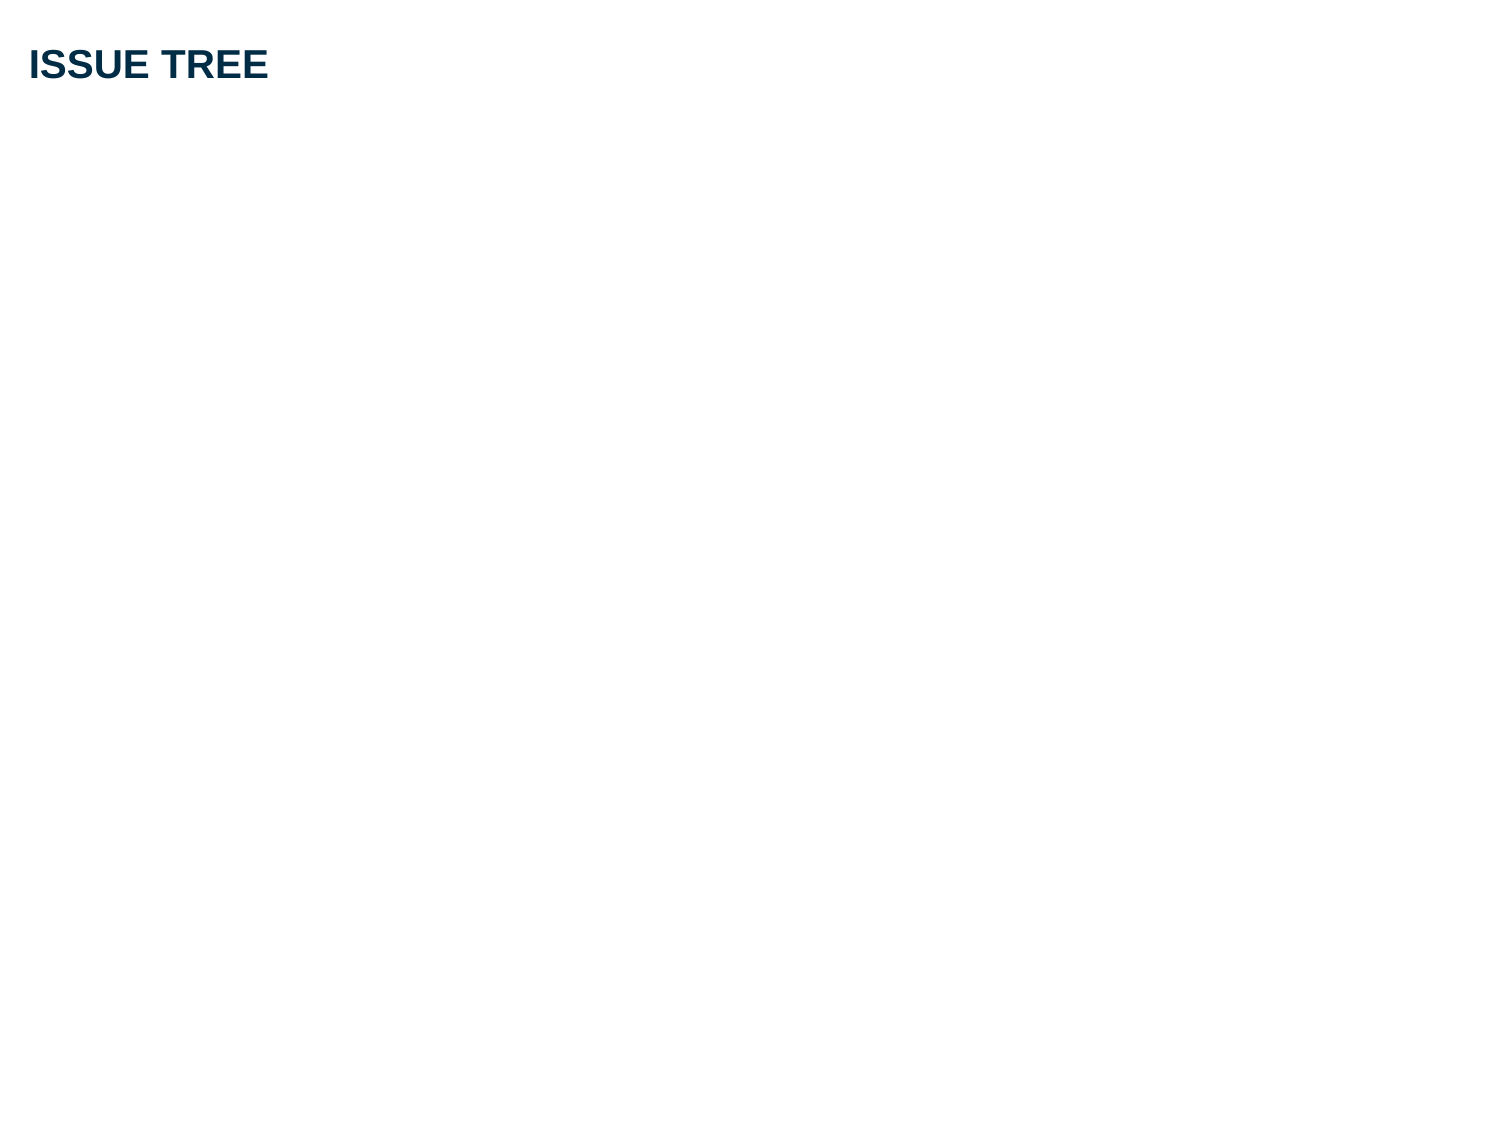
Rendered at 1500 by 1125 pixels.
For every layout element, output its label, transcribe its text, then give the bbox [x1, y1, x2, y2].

title ISSUE TREE [28, 38, 1472, 88]
